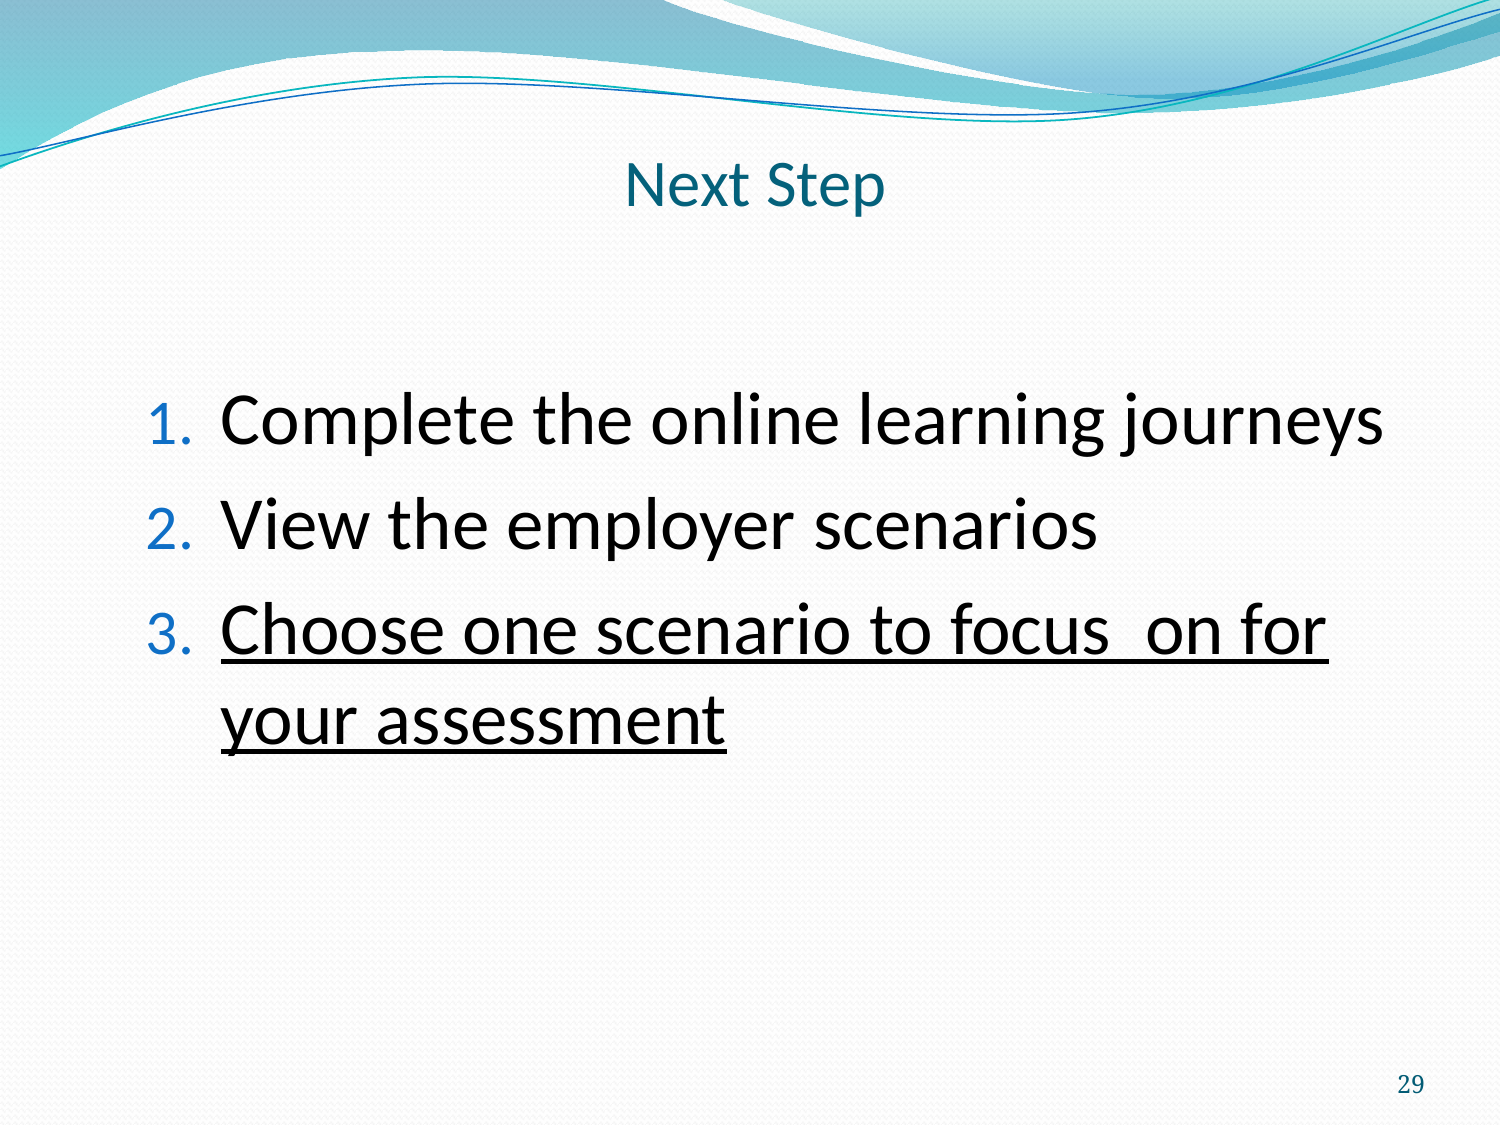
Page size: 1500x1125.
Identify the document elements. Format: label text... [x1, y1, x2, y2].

title Next Step [29, 19, 1483, 220]
list Complete the online learning journeys View the employer scenarios Choose one scenario to focus on for your assessment [56, 361, 1456, 1046]
slide_number 29 [1299, 1042, 1425, 1103]
